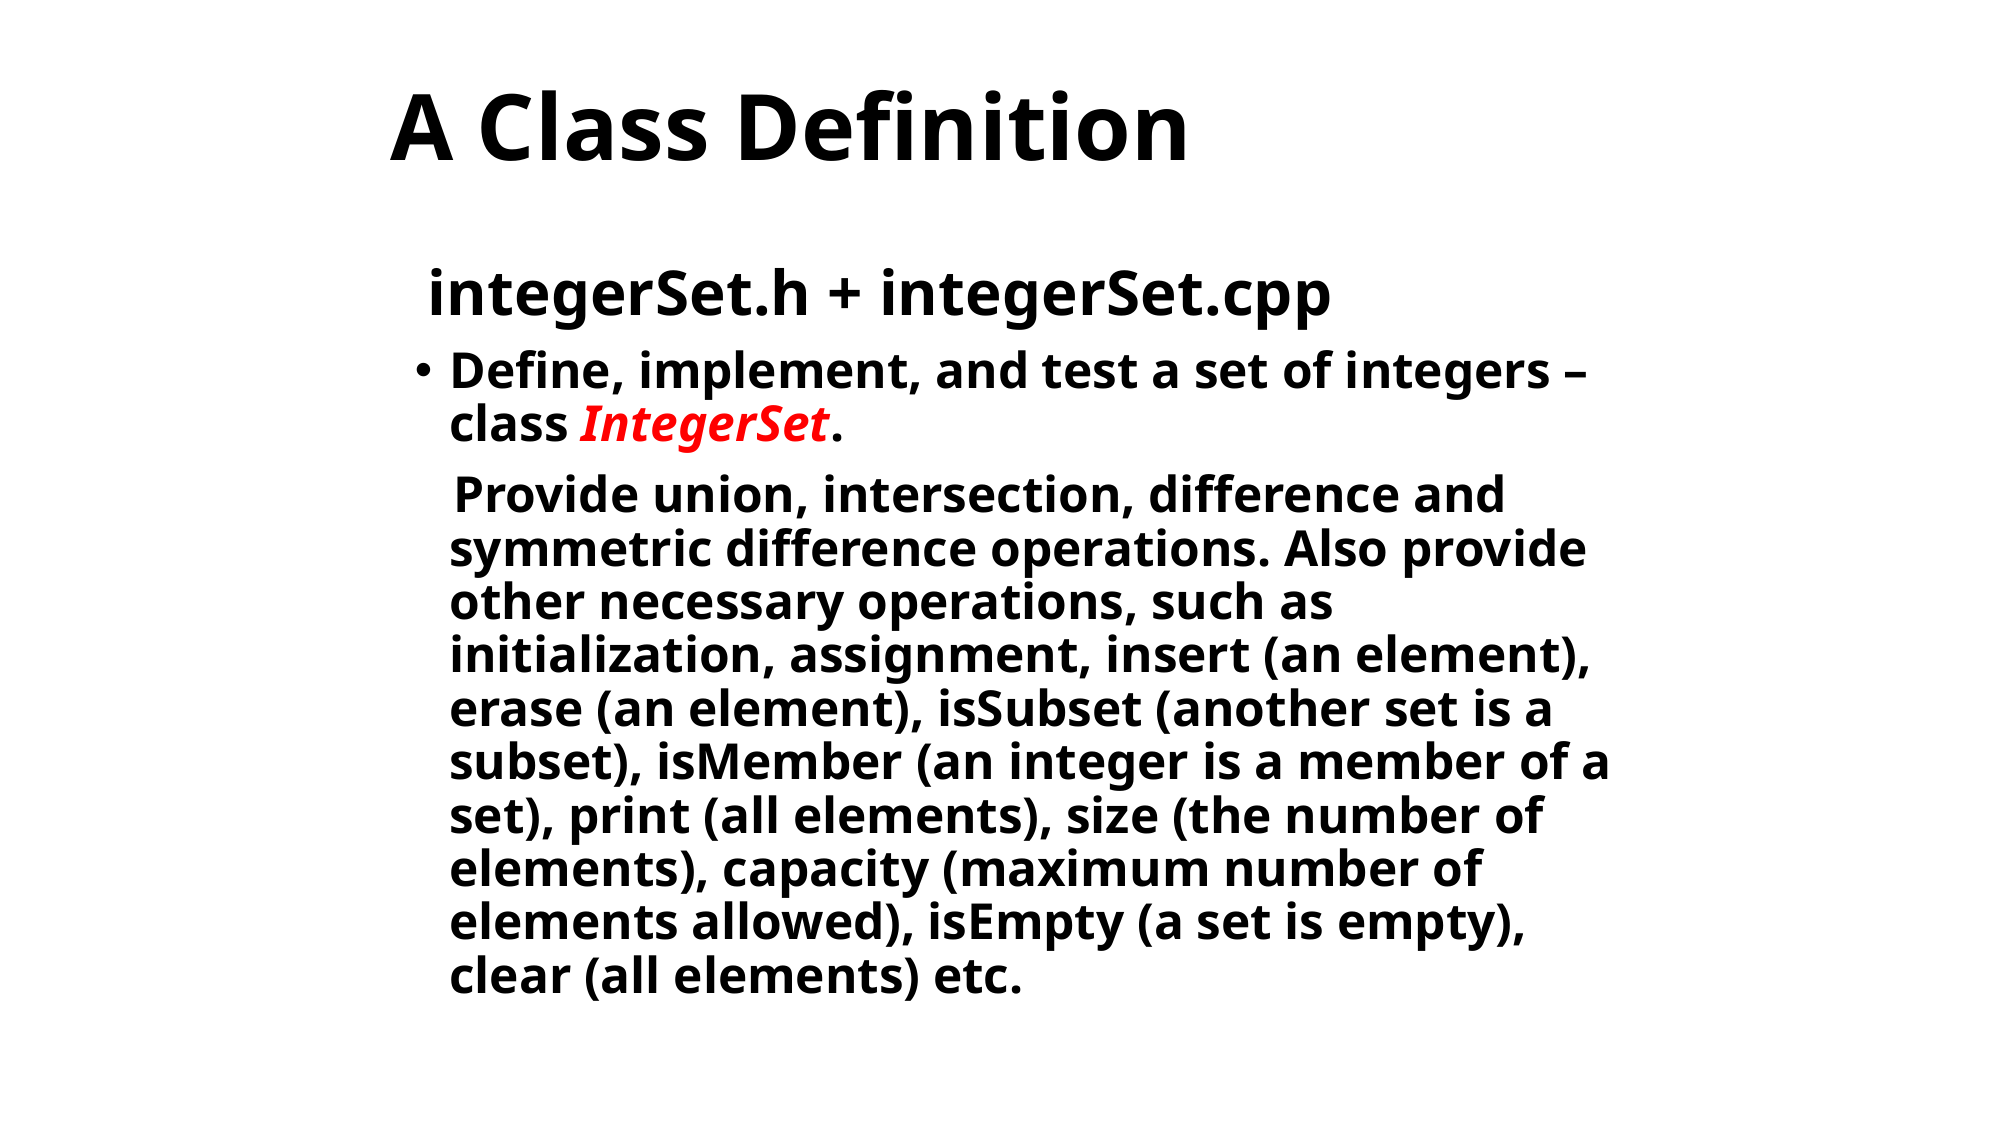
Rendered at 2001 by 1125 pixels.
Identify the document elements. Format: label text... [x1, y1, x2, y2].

list integerSet.h + integerSet.cpp Define, implement, and test a set of integers – class IntegerSet. Provide union, intersection, difference and symmetric difference operations. Also provide other necessary operations, such as initialization, assignment, insert (an element), erase (an element), isSubset (another set is a subset), isMember (an integer is a member of a set), print (all elements), size (the number of elements), capacity (maximum number of elements allowed), isEmpty (a set is empty), clear (all elements) etc. [399, 260, 1675, 1013]
title A Class Definition [375, 37, 1650, 225]
